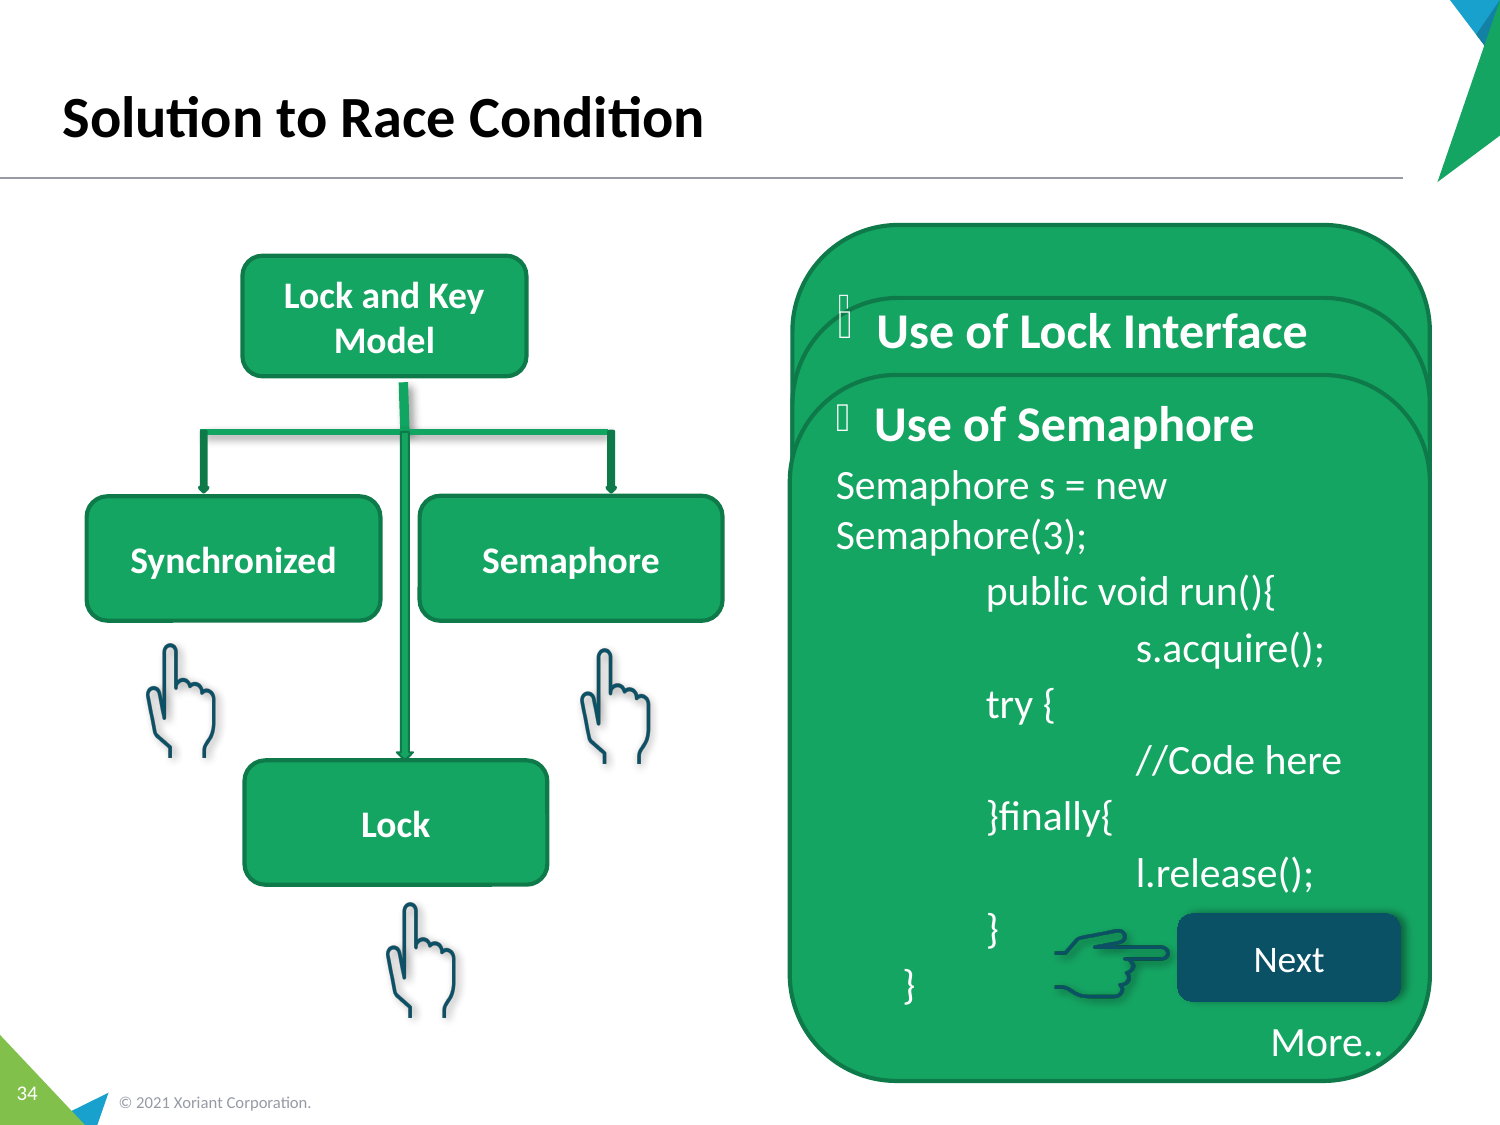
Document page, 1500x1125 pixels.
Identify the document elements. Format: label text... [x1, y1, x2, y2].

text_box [1047, 907, 1401, 1021]
picture [356, 897, 485, 1025]
picture [550, 643, 680, 771]
text_box Semaphore [417, 493, 725, 623]
text_box Lock and Key Model [240, 253, 529, 379]
picture [116, 638, 245, 765]
text_box Use of Synchronized block/statement synchronized(objectRef){ //code here } Use of synchronized method public synchronized void methodA(){ //code here } [790, 222, 1432, 391]
text_box [394, 441, 415, 758]
text_box Use of Semaphore Semaphore s = new Semaphore(3); public void run(){ s.acquire(); try { //Code here }finally{ l.release(); } } More.. [787, 372, 1432, 1084]
title Solution to Race Condition [47, 12, 1398, 157]
text_box Lock [242, 758, 550, 887]
text_box [198, 438, 210, 494]
text_box Use of Lock Interface Lock l = new ReetrantLock(); public void run(){ l.lock(); try { //Code here }finally{ l.release(); } } More.. [790, 295, 1432, 467]
text_box [605, 429, 617, 493]
text_box Synchronized [84, 494, 383, 623]
